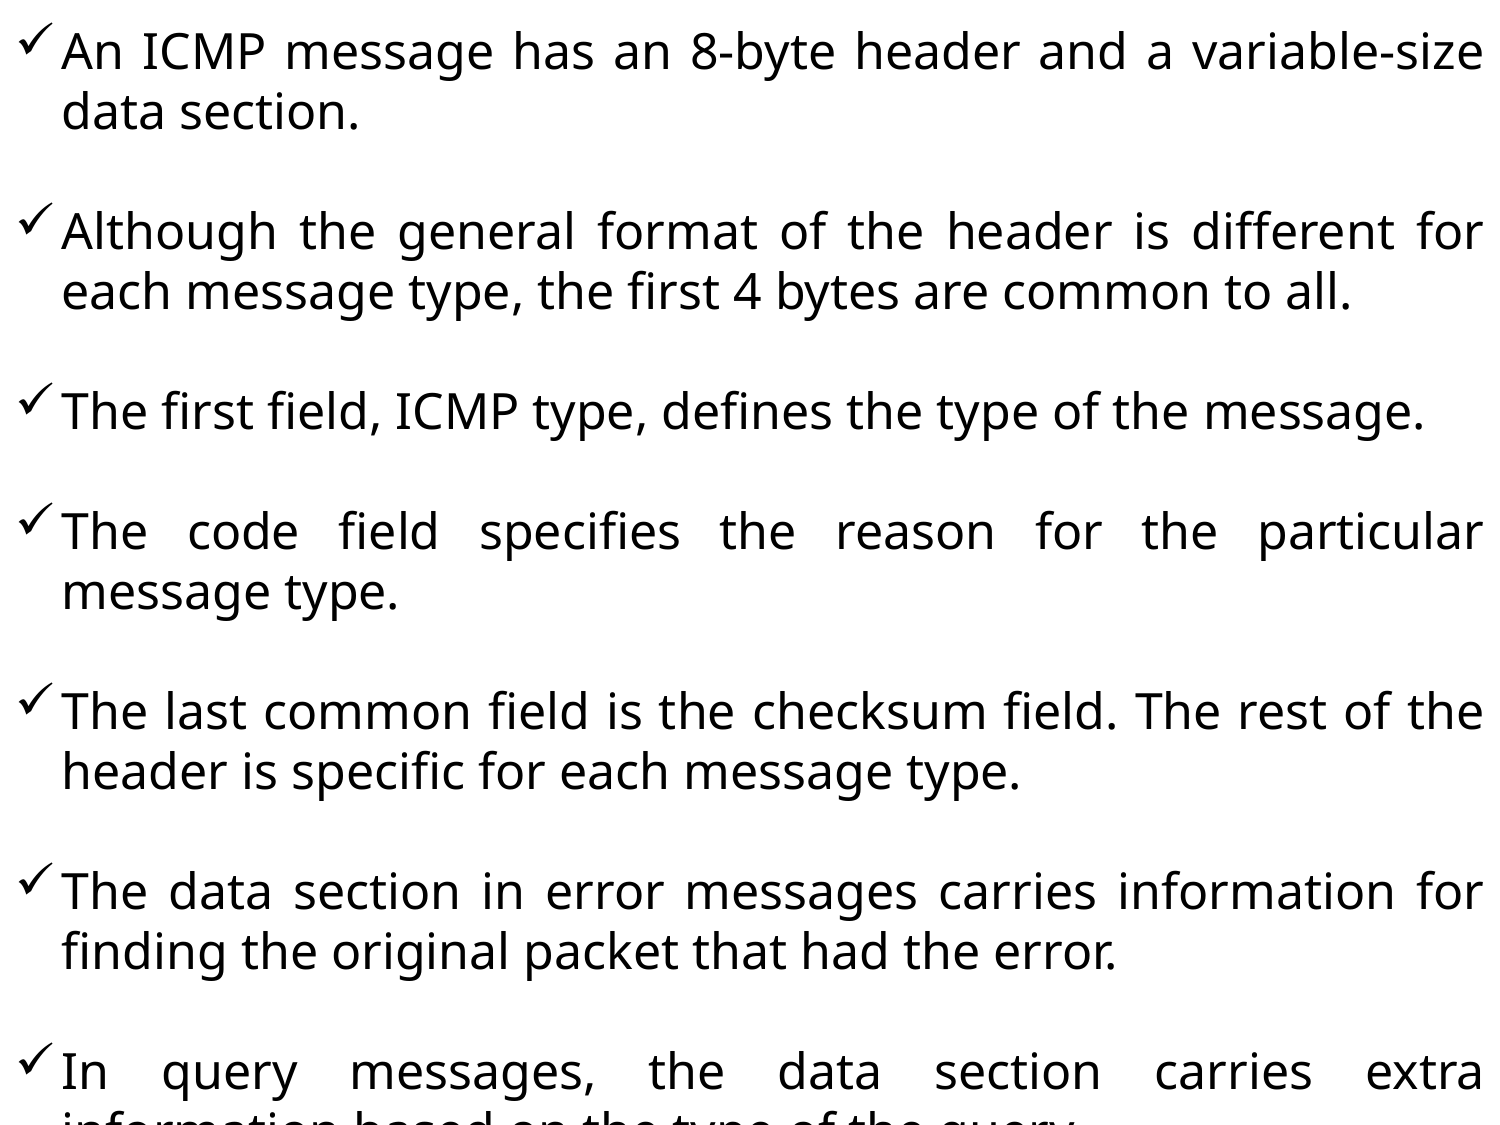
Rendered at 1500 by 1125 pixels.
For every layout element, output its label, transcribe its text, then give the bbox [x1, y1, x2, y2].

text_box An ICMP message has an 8-byte header and a variable-size data section. Although the general format of the header is different for each message type, the ﬁrst 4 bytes are common to all. The ﬁrst ﬁeld, ICMP type, deﬁnes the type of the message. The code ﬁeld speciﬁes the reason for the particular message type. The last common ﬁeld is the checksum ﬁeld. The rest of the header is speciﬁc for each message type. The data section in error messages carries information for ﬁnding the original packet that had the error. In query messages, the data section carries extra information based on the type of the query. [0, 12, 1500, 1125]
